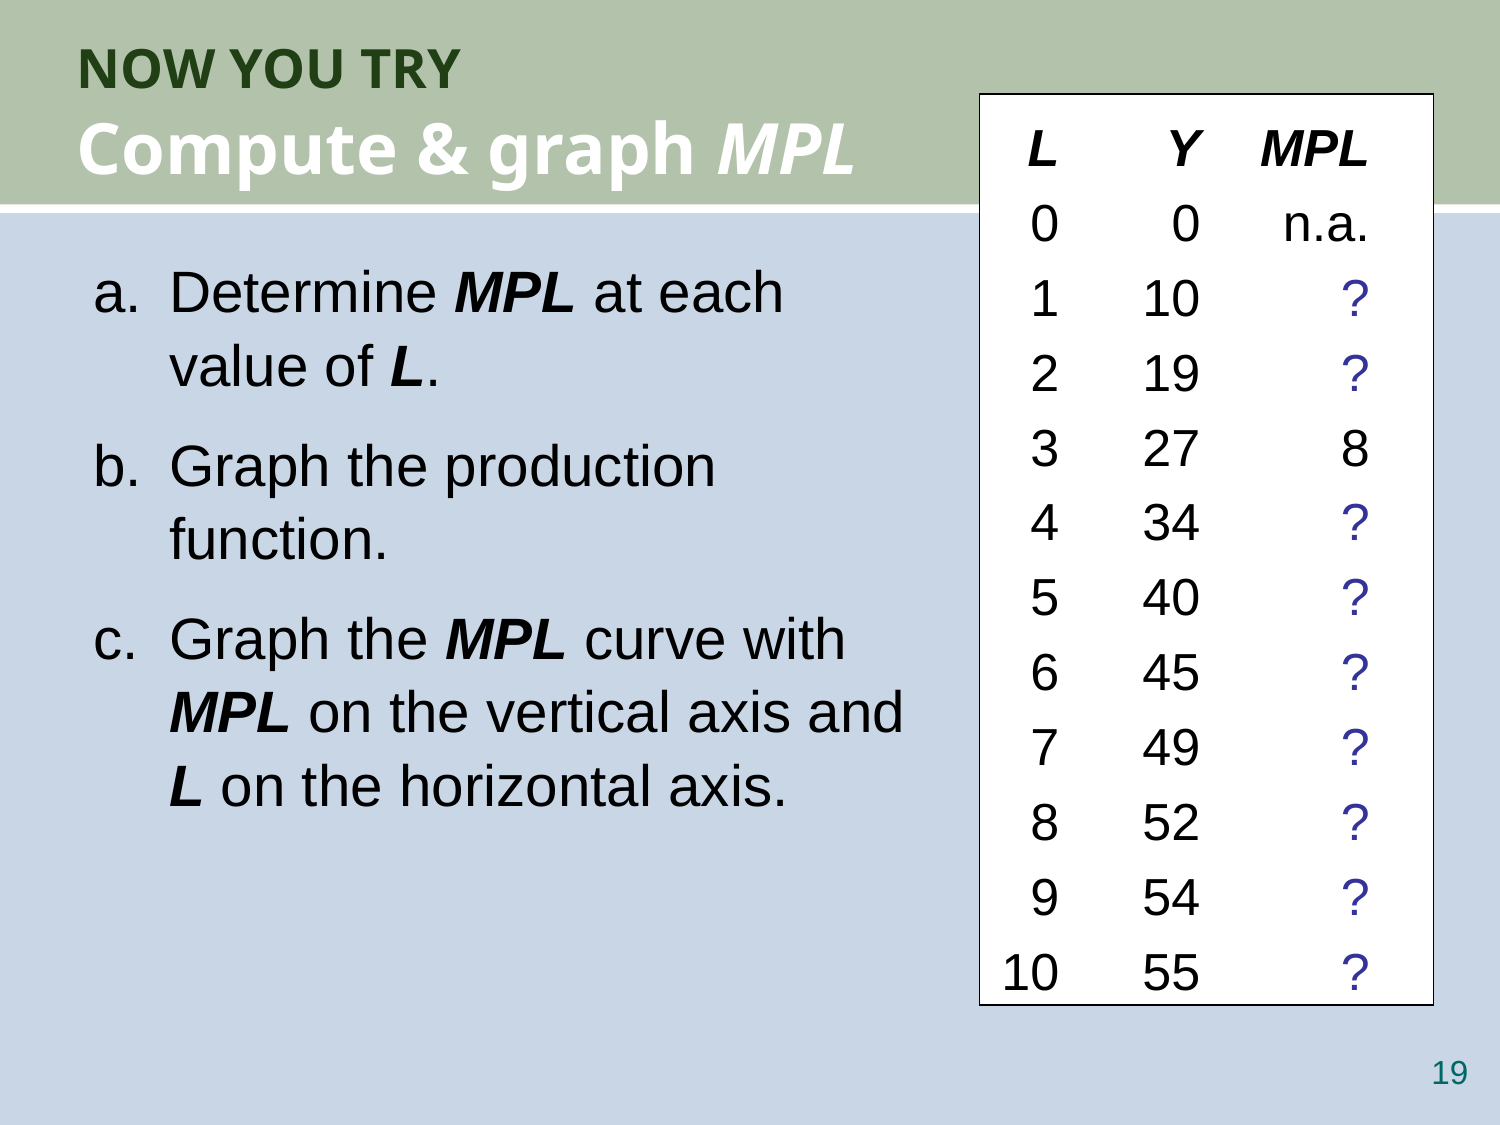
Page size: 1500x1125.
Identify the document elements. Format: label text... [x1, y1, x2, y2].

text_box [0, 202, 979, 215]
text_box [1434, 202, 1500, 215]
text_box 18 [1386, 1051, 1469, 1100]
text_box L Y MPL 0 0 n.a. 1 10 ? 2 19 ? 3 27 8 4 34 ? 5 40 ? 6 45 ? 7 49 ? 8 52 ? 9 54 ? 10 55 ? [979, 94, 1434, 1006]
list a. Determine MPL at each value of L. b. Graph the production function. c. Graph the MPL curve with MPL on the vertical axis and L on the horizontal axis. [78, 243, 979, 1005]
title NOW YOU TRY Compute & graph MPL [76, 32, 1430, 188]
text_box [0, 0, 1500, 202]
